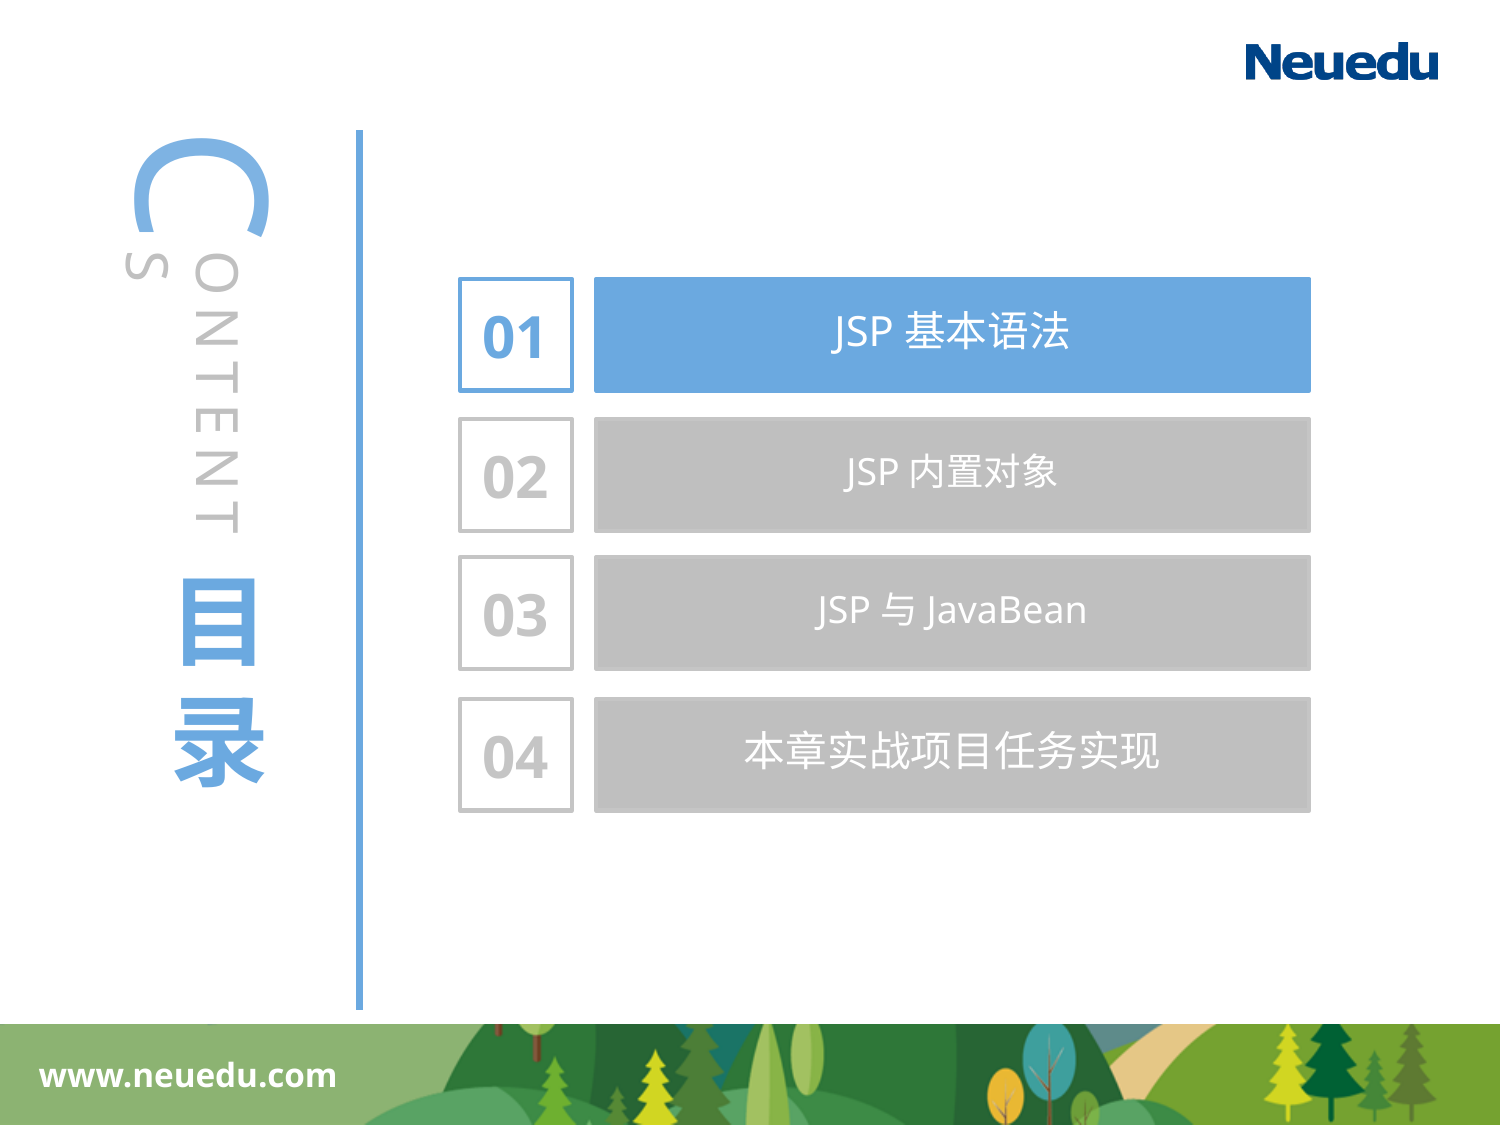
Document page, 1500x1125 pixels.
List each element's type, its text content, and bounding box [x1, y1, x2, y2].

text_box 01 [458, 277, 574, 393]
text_box JSP基本语法 [594, 277, 1311, 393]
picture [0, 1024, 1500, 1125]
text_box JSP内置对象 [594, 417, 1311, 533]
picture [1246, 42, 1438, 80]
text_box 03 [458, 555, 574, 671]
text_box JSP与JavaBean [594, 555, 1311, 671]
text_box 本章实战项目任务实现 [594, 697, 1311, 813]
text_box 04 [458, 697, 574, 813]
text_box 02 [458, 417, 574, 533]
